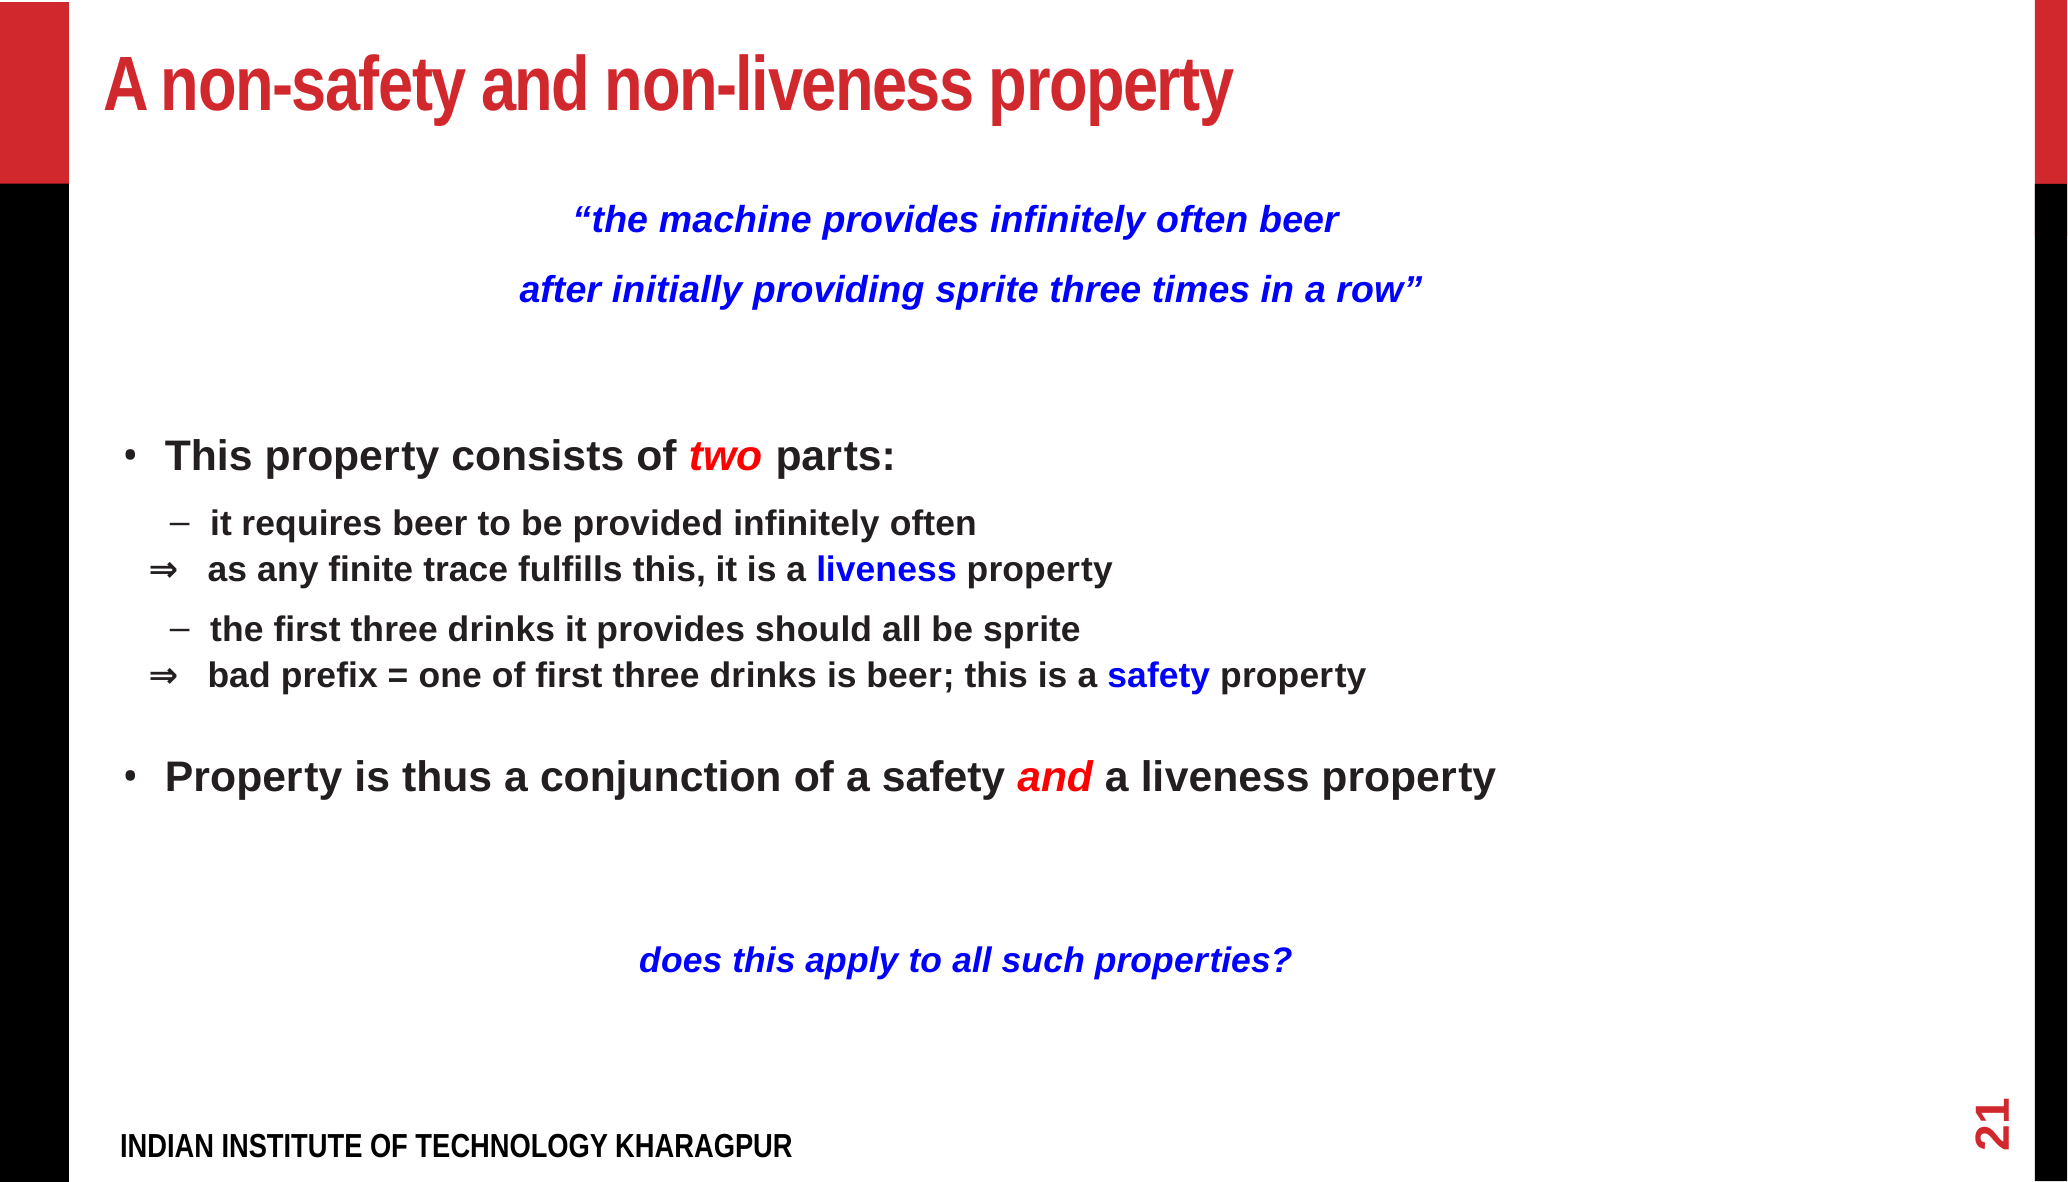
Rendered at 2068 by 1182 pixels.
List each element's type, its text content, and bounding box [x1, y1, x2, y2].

slide_number 21 [1963, 1046, 2016, 1169]
title A non-safety and non-liveness property [86, 26, 2016, 135]
list “the machine provides infinitely often beer after initially providing sprite three times in a row” This property consists of two parts: it requires beer to be provided infinitely often ⇒ as any finite trace fulfills this, it is a liveness property the first three drinks it provides should all be sprite ⇒ bad prefix = one of first three drinks is beer; this is a safety property Property is thus a conjunction of a safety and a liveness property does this apply to all such properties? [103, 183, 1999, 1056]
footer INDIAN INSTITUTE OF TECHNOLOGY KHARAGPUR [103, 1115, 1361, 1168]
